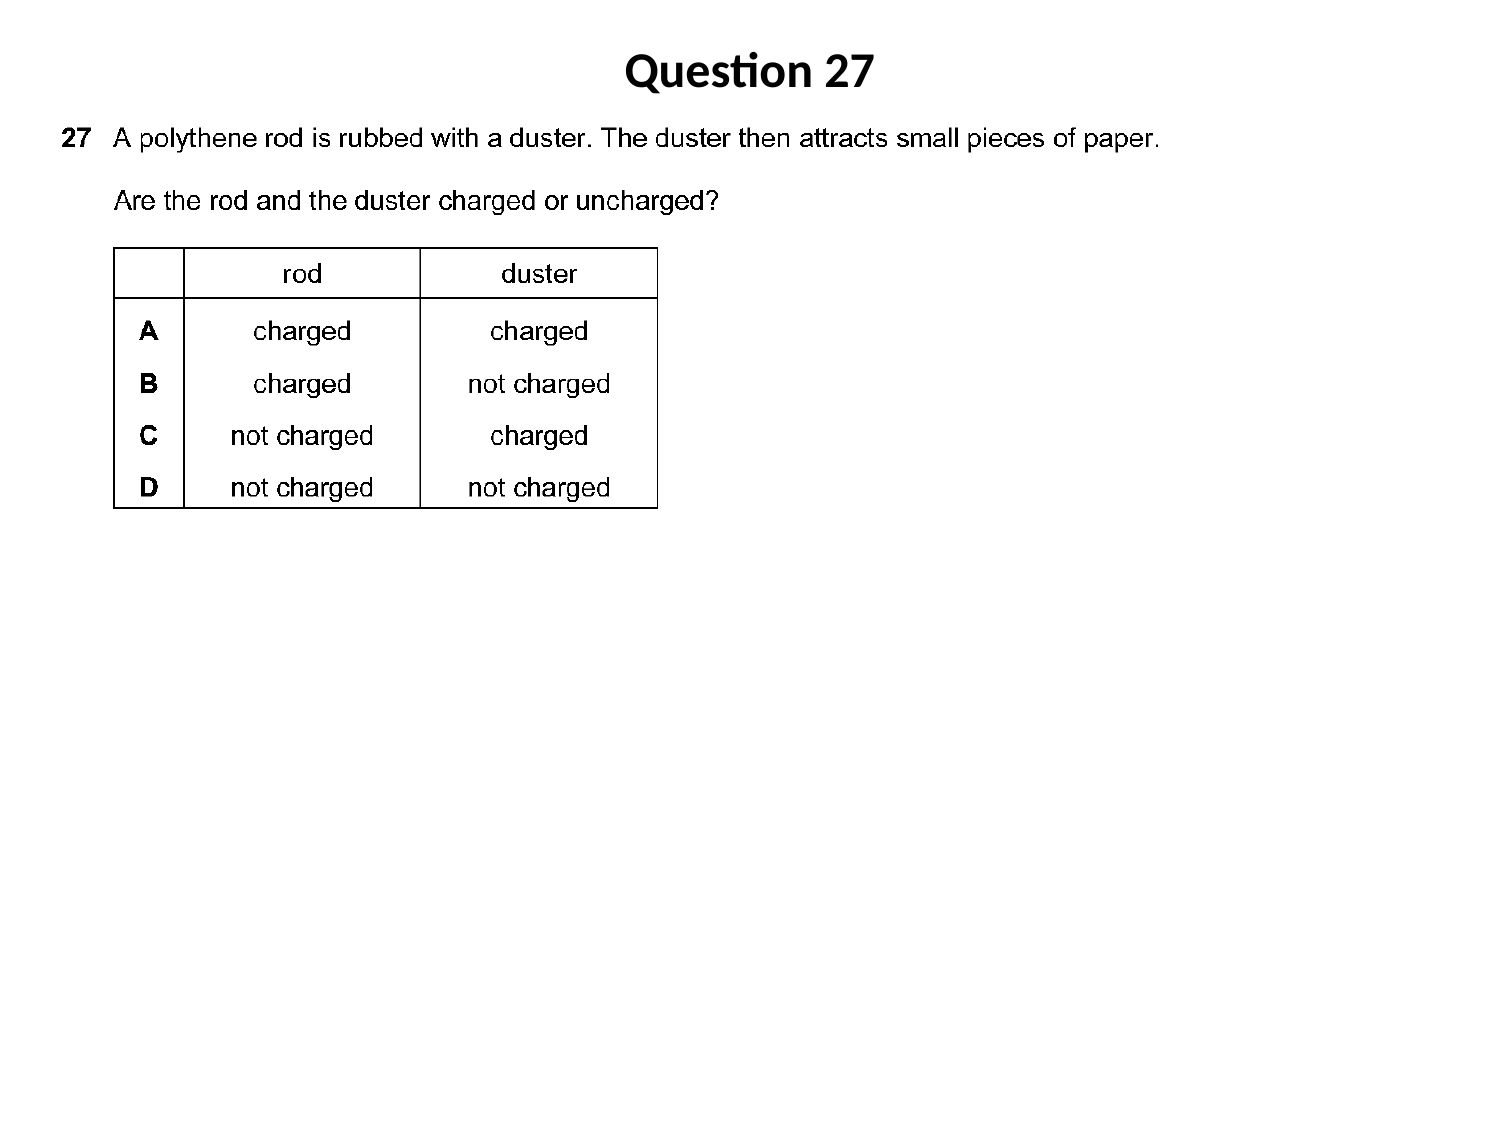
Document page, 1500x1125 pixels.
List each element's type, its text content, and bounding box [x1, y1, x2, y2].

text_box Question 27 [609, 29, 891, 105]
picture [59, 119, 1411, 631]
